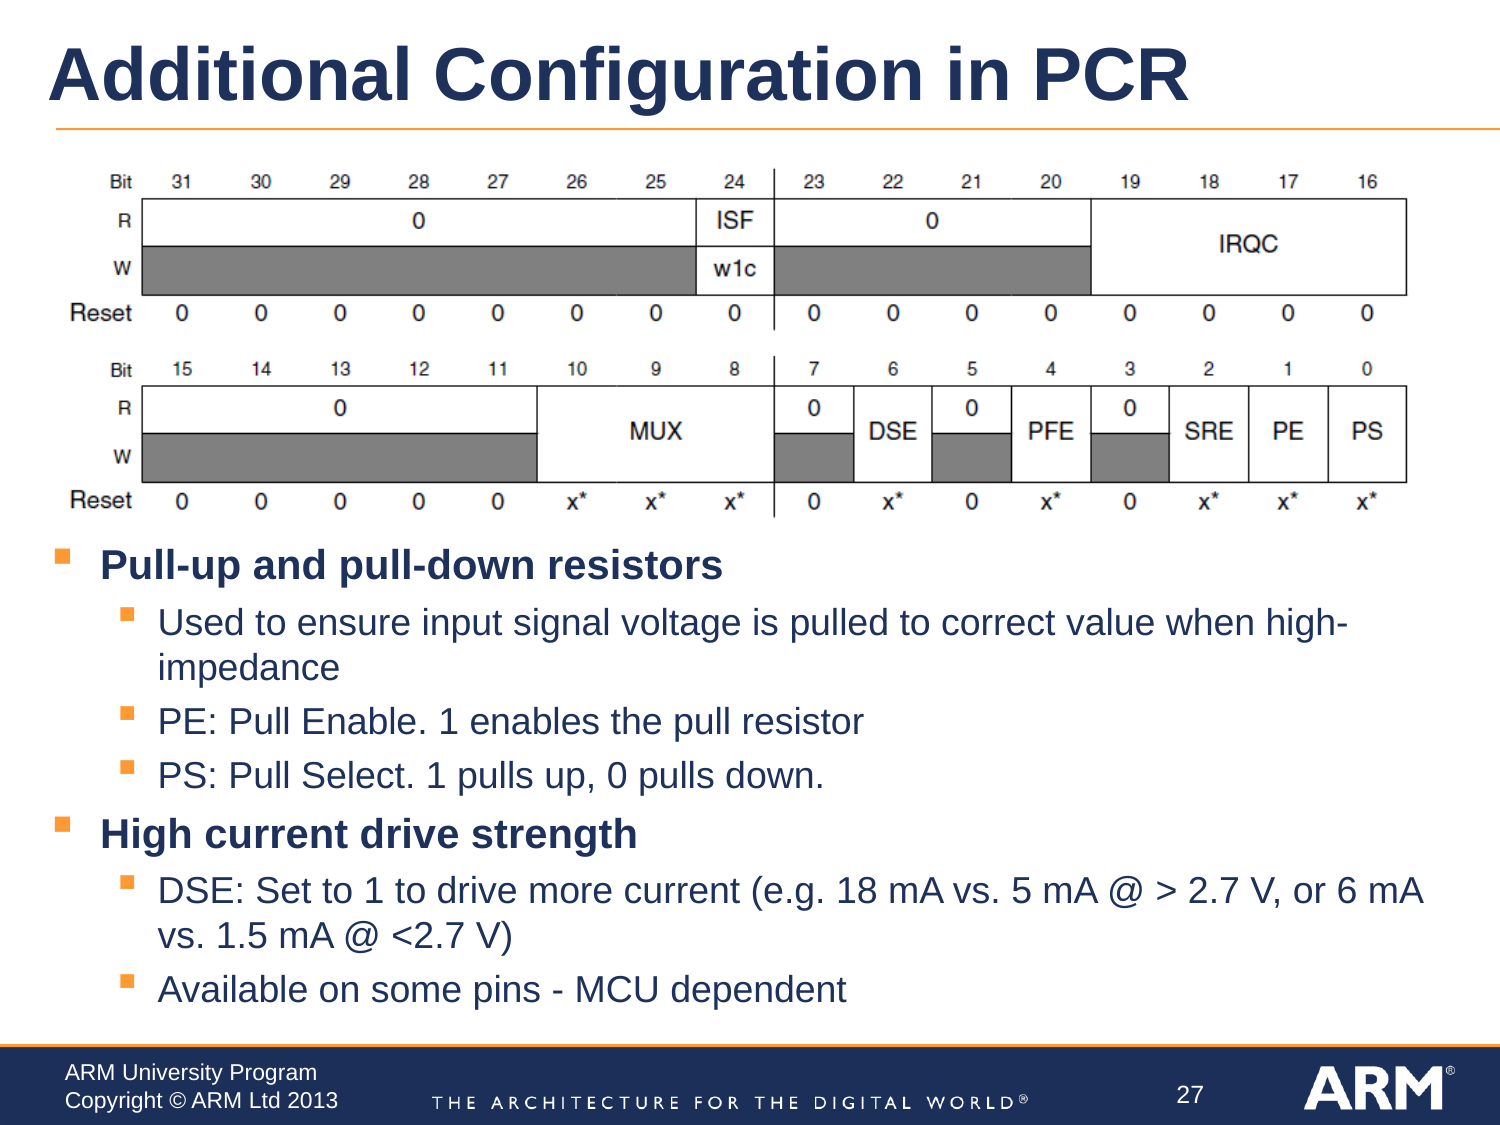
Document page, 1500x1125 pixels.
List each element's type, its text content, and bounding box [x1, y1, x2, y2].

picture [37, 162, 1438, 532]
picture [0, 1048, 1500, 1125]
list Pull-up and pull-down resistors Used to ensure input signal voltage is pulled to correct value when high-impedance PE: Pull Enable. 1 enables the pull resistor PS: Pull Select. 1 pulls up, 0 pulls down. High current drive strength DSE: Set to 1 to drive more current (e.g. 18 mA vs. 5 mA @ > 2.7 V, or 6 mA vs. 1.5 mA @ <2.7 V) Available on some pins - MCU dependent [37, 531, 1488, 1088]
title Additional Configuration in PCR [34, 1, 1500, 141]
